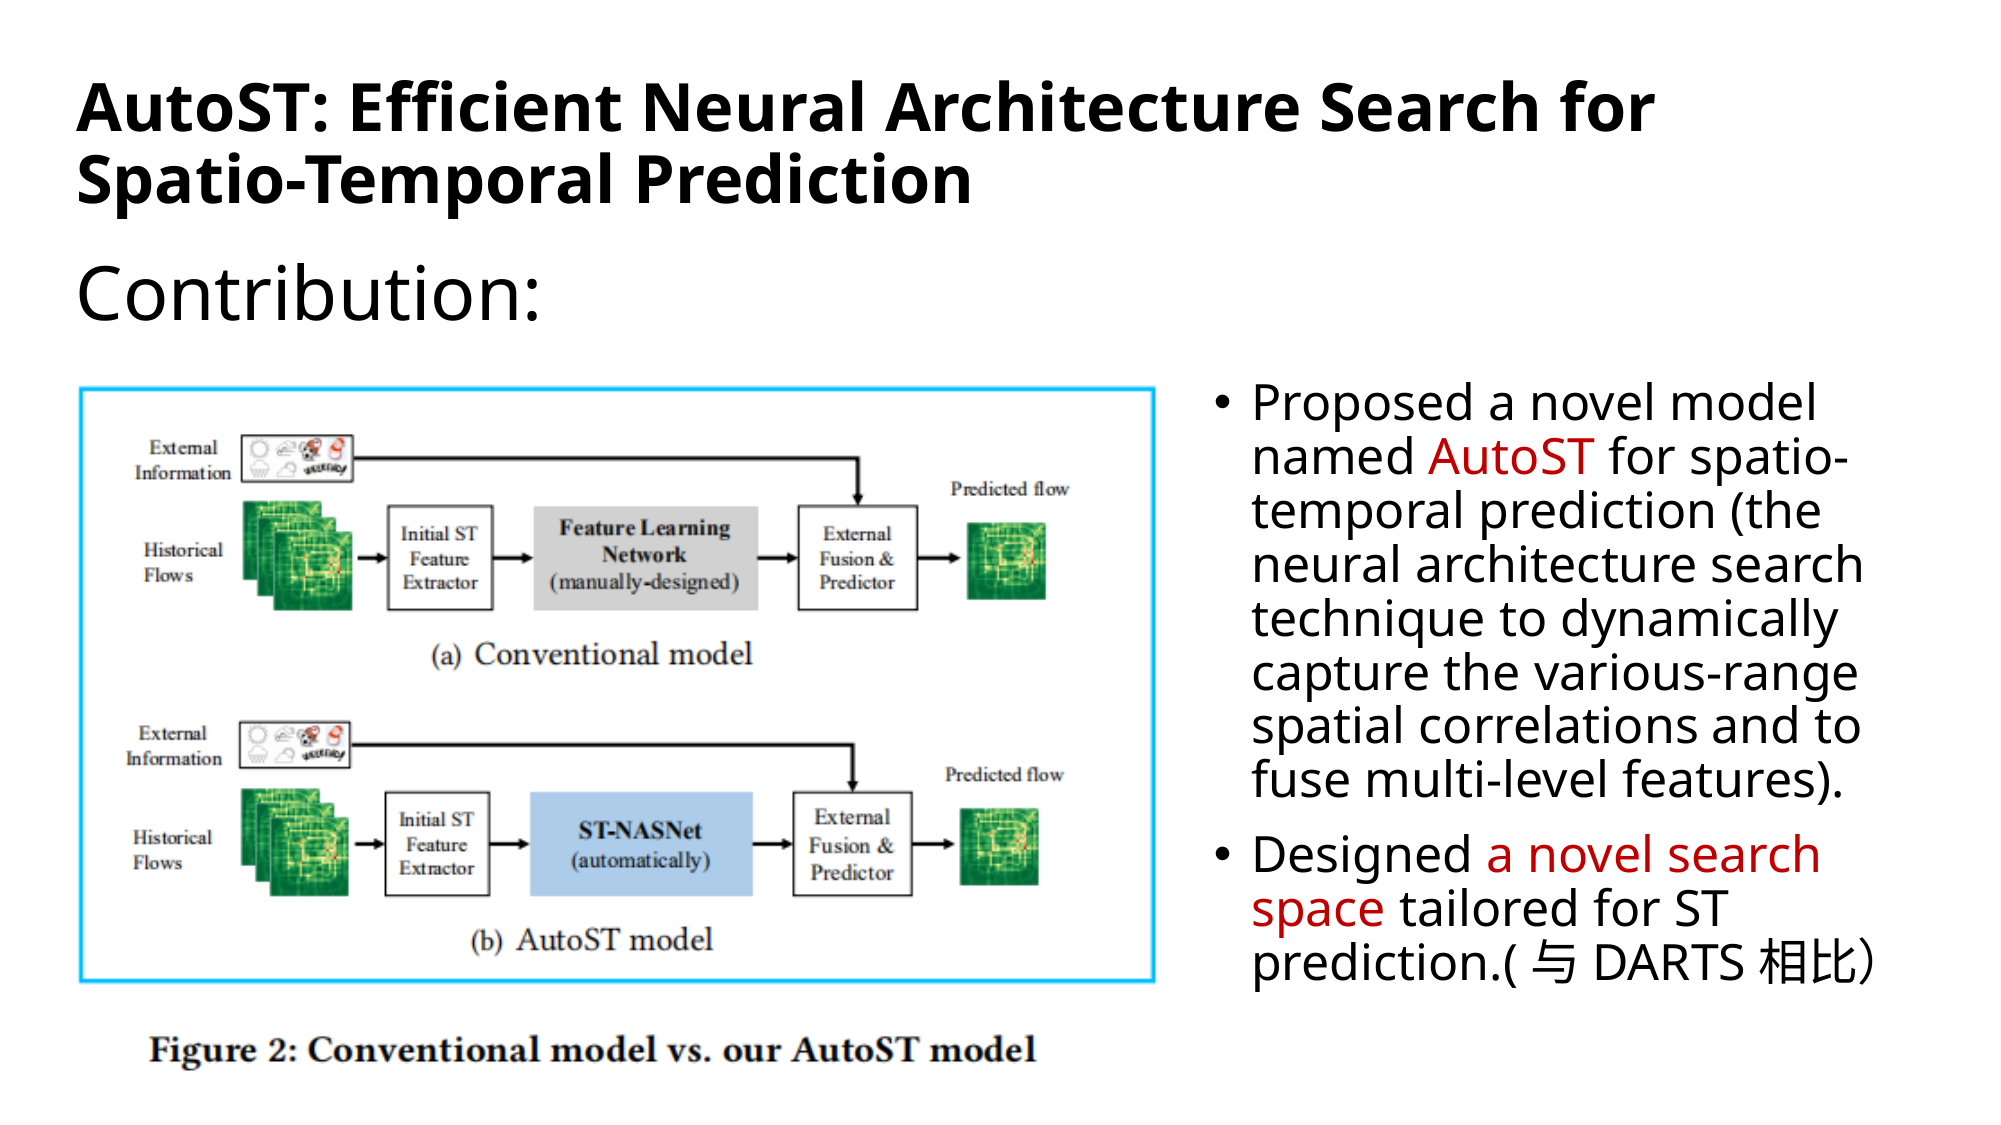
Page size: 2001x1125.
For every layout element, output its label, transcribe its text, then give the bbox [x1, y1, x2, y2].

text_box Contribution: [60, 237, 1330, 343]
title AutoST: Efficient Neural Architecture Search for Spatio-Temporal Prediction [60, 78, 1750, 213]
picture [31, 327, 1199, 1114]
list Proposed a novel model named AutoST for spatio-temporal prediction (the neural architecture search technique to dynamically capture the various-range spatial correlations and to fuse multi-level features). Designed a novel search space tailored for ST prediction.(与DARTS相比） [1199, 369, 1929, 1072]
